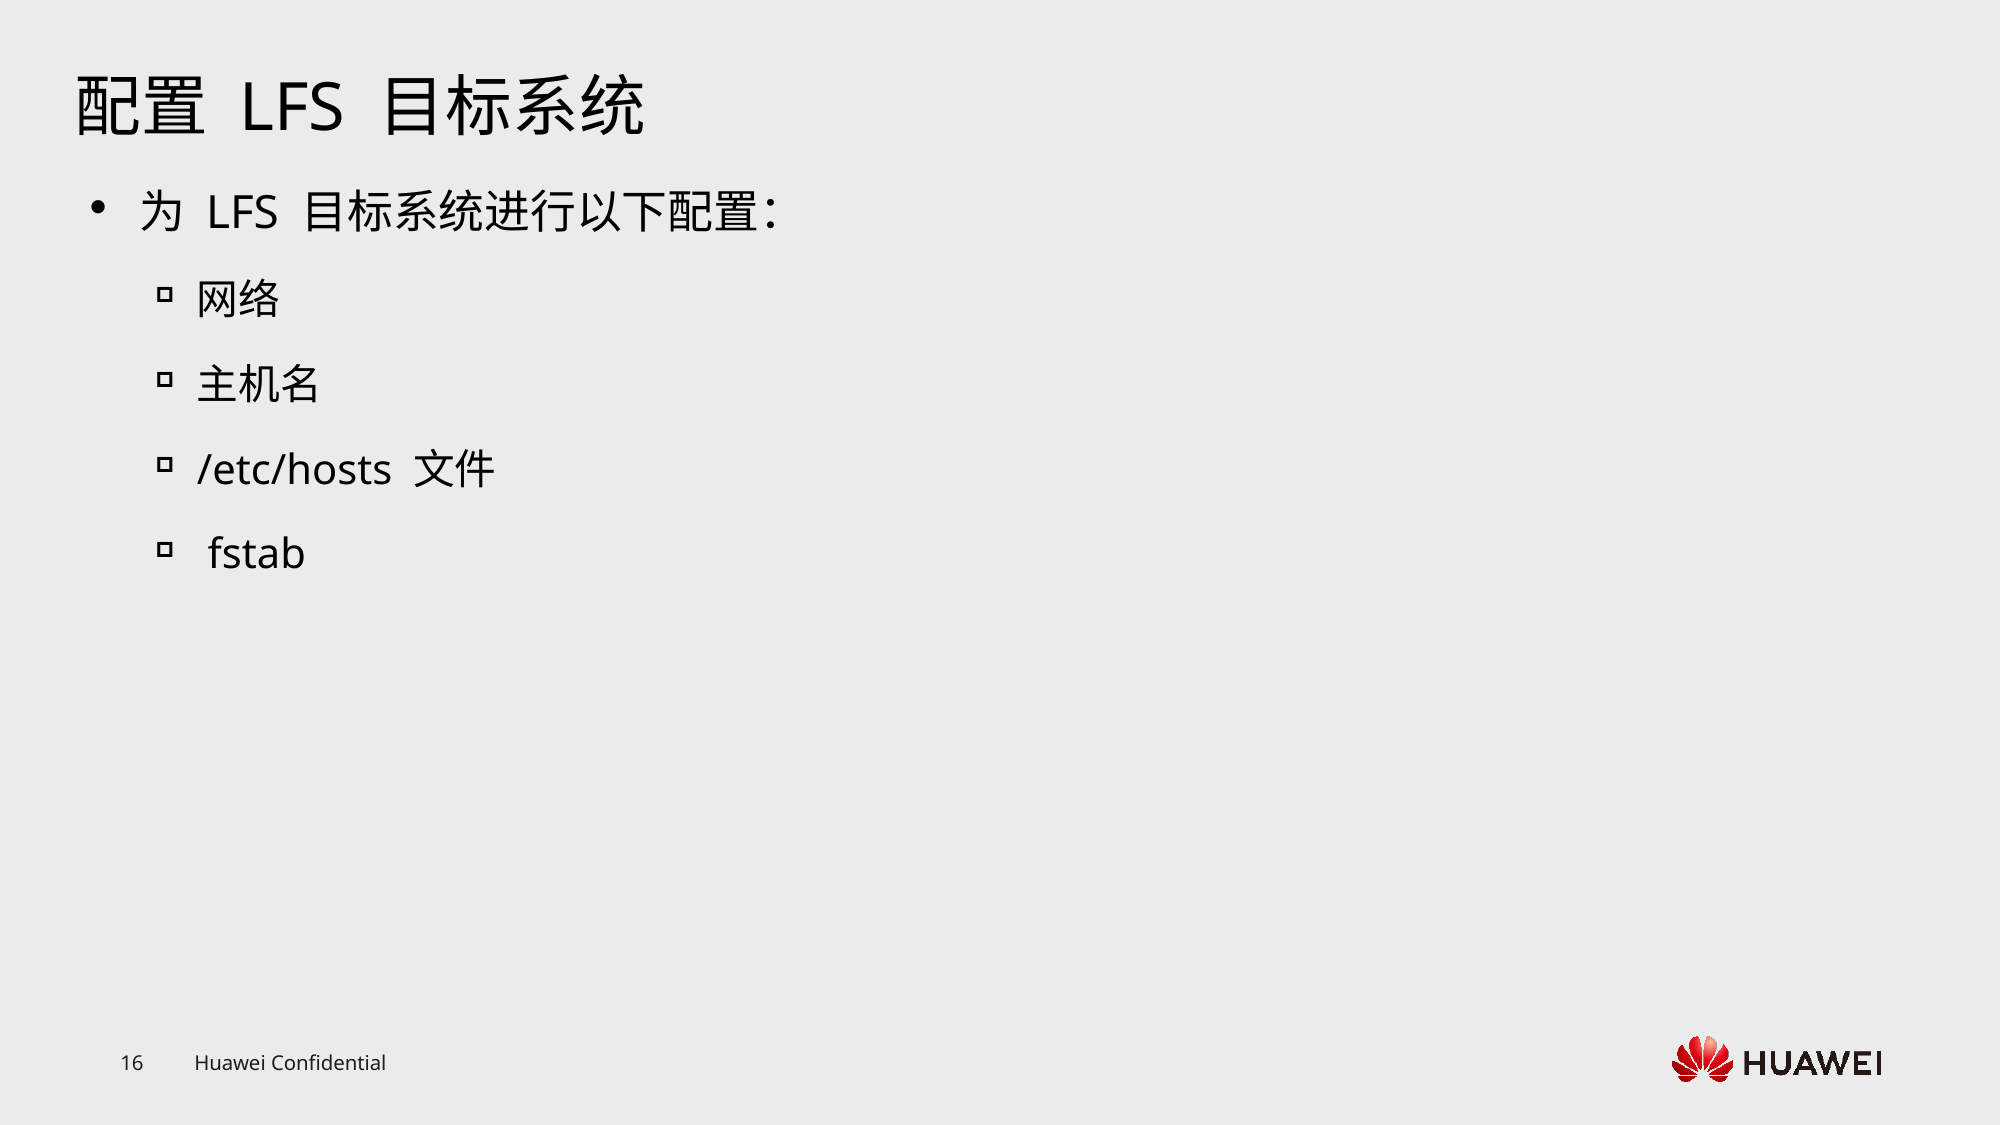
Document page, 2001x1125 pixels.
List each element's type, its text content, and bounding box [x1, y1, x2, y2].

picture [1672, 1036, 1881, 1082]
title 配置 LFS 目标系统 [74, 73, 1928, 153]
list 为 LFS 目标系统进行以下配置： 网络 主机名 /etc/hosts 文件 fstab [74, 153, 1928, 1018]
